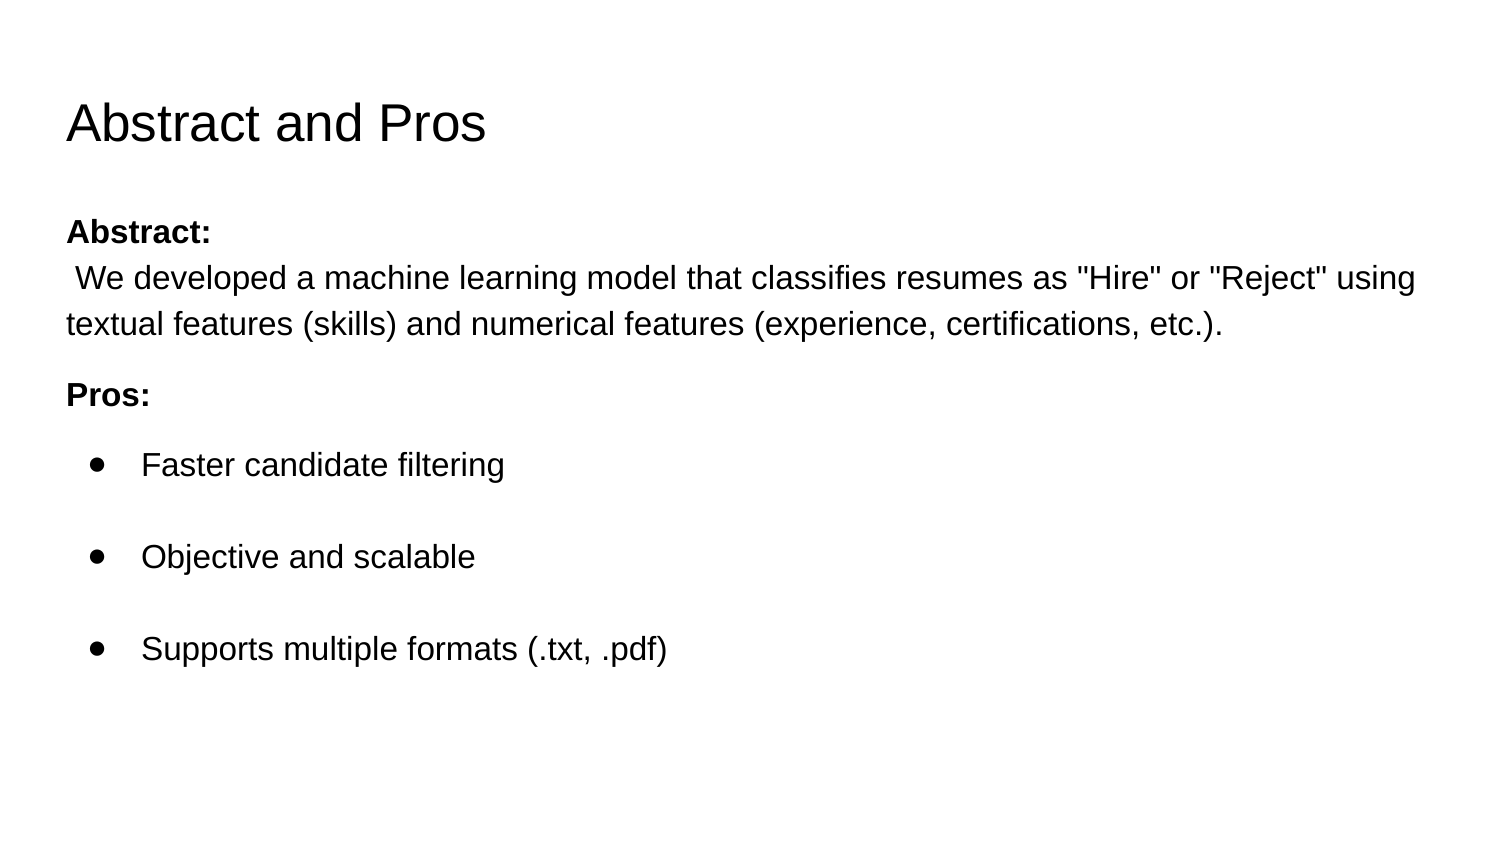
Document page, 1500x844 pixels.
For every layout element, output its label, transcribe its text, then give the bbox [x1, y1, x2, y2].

list Abstract: We developed a machine learning model that classifies resumes as "Hire" or "Reject" using textual features (skills) and numerical features (experience, certifications, etc.). Pros: Faster candidate filtering Objective and scalable Supports multiple formats (.txt, .pdf) [51, 189, 1449, 750]
title Abstract and Pros [51, 72, 1449, 167]
